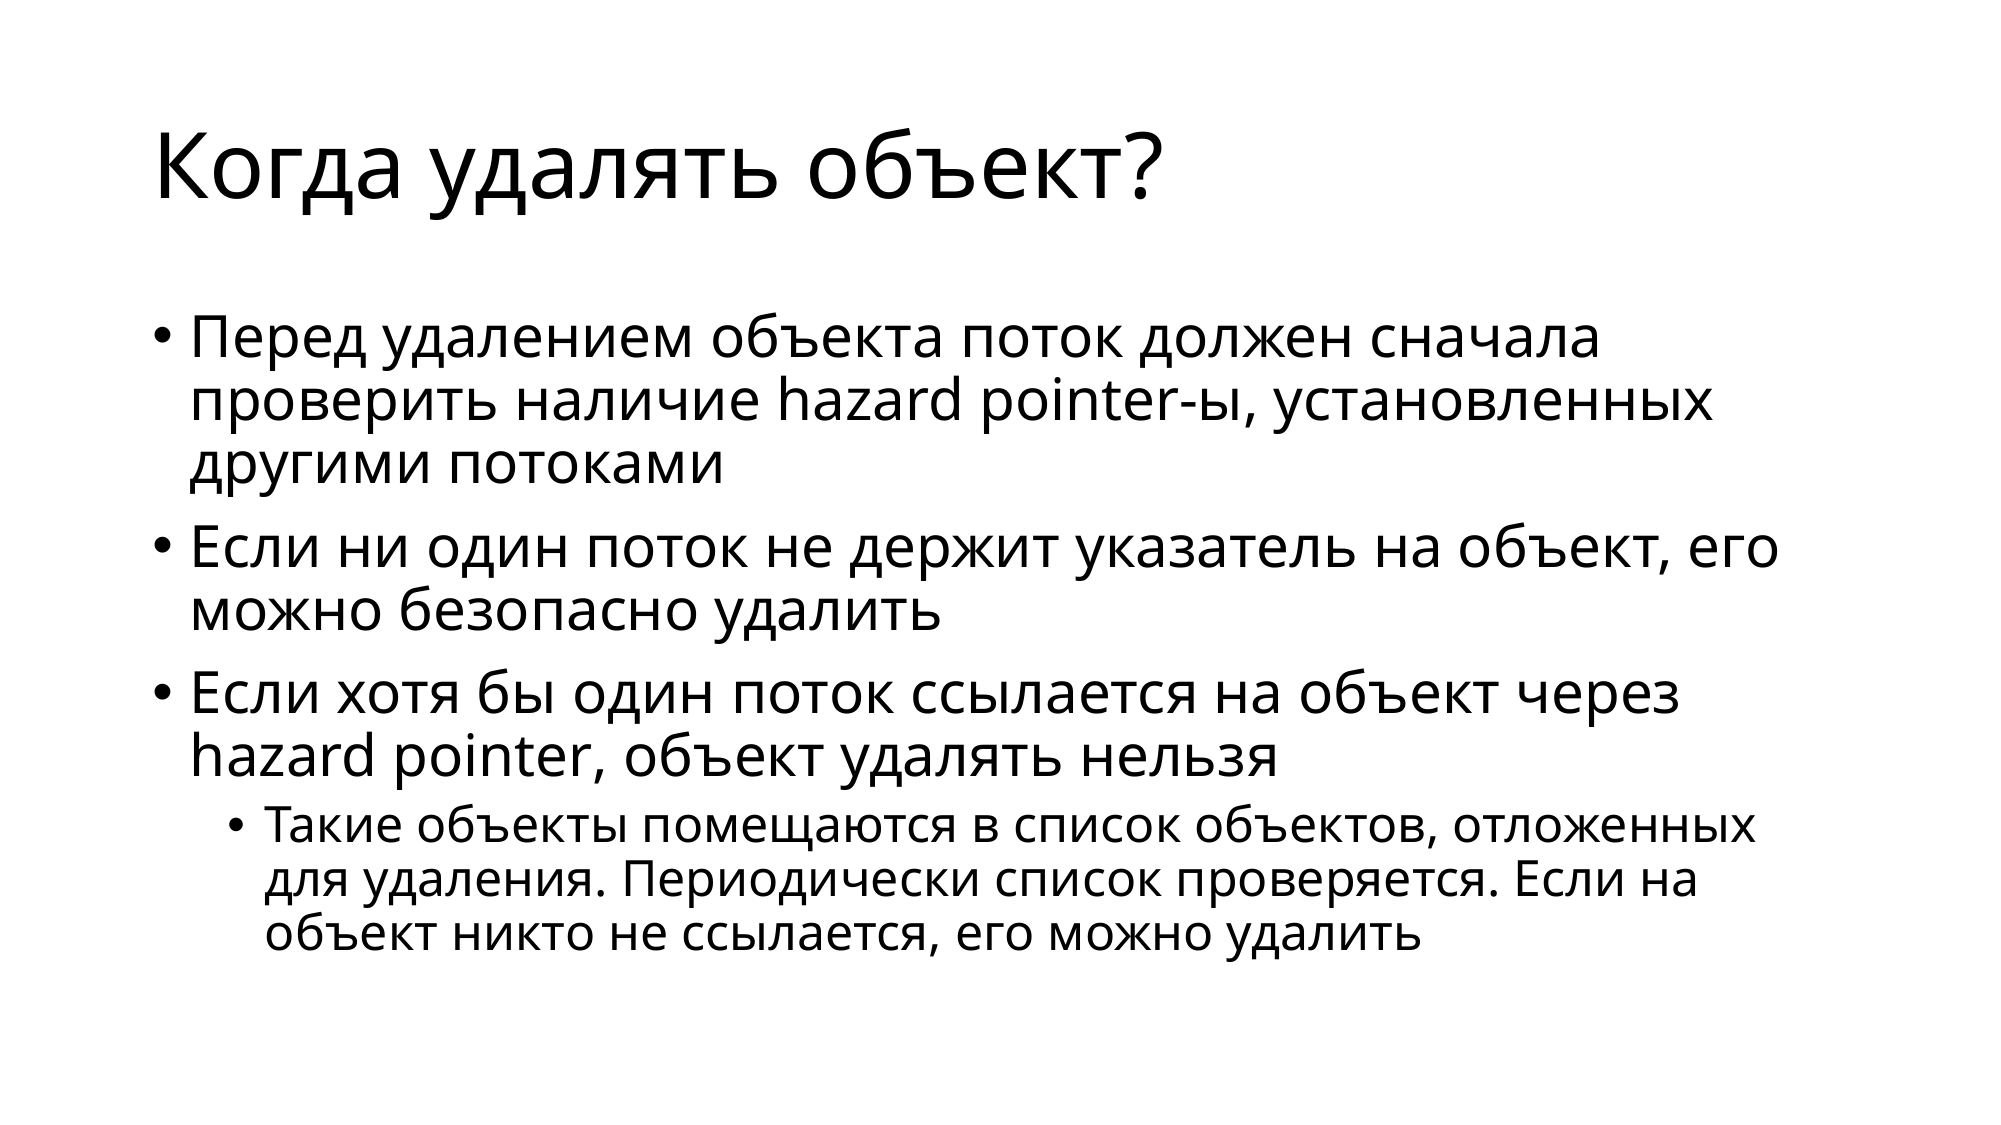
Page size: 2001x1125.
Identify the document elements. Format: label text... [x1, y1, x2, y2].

title Когда удалять объект? [137, 59, 1863, 278]
list Перед удалением объекта поток должен сначала проверить наличие hazard pointer-ы, установленных другими потоками Если ни один поток не держит указатель на объект, его можно безопасно удалить Если хотя бы один поток ссылается на объект через hazard pointer, объект удалять нельзя Такие объекты помещаются в список объектов, отложенных для удаления. Периодически список проверяется. Если на объект никто не ссылается, его можно удалить [137, 299, 1863, 1014]
